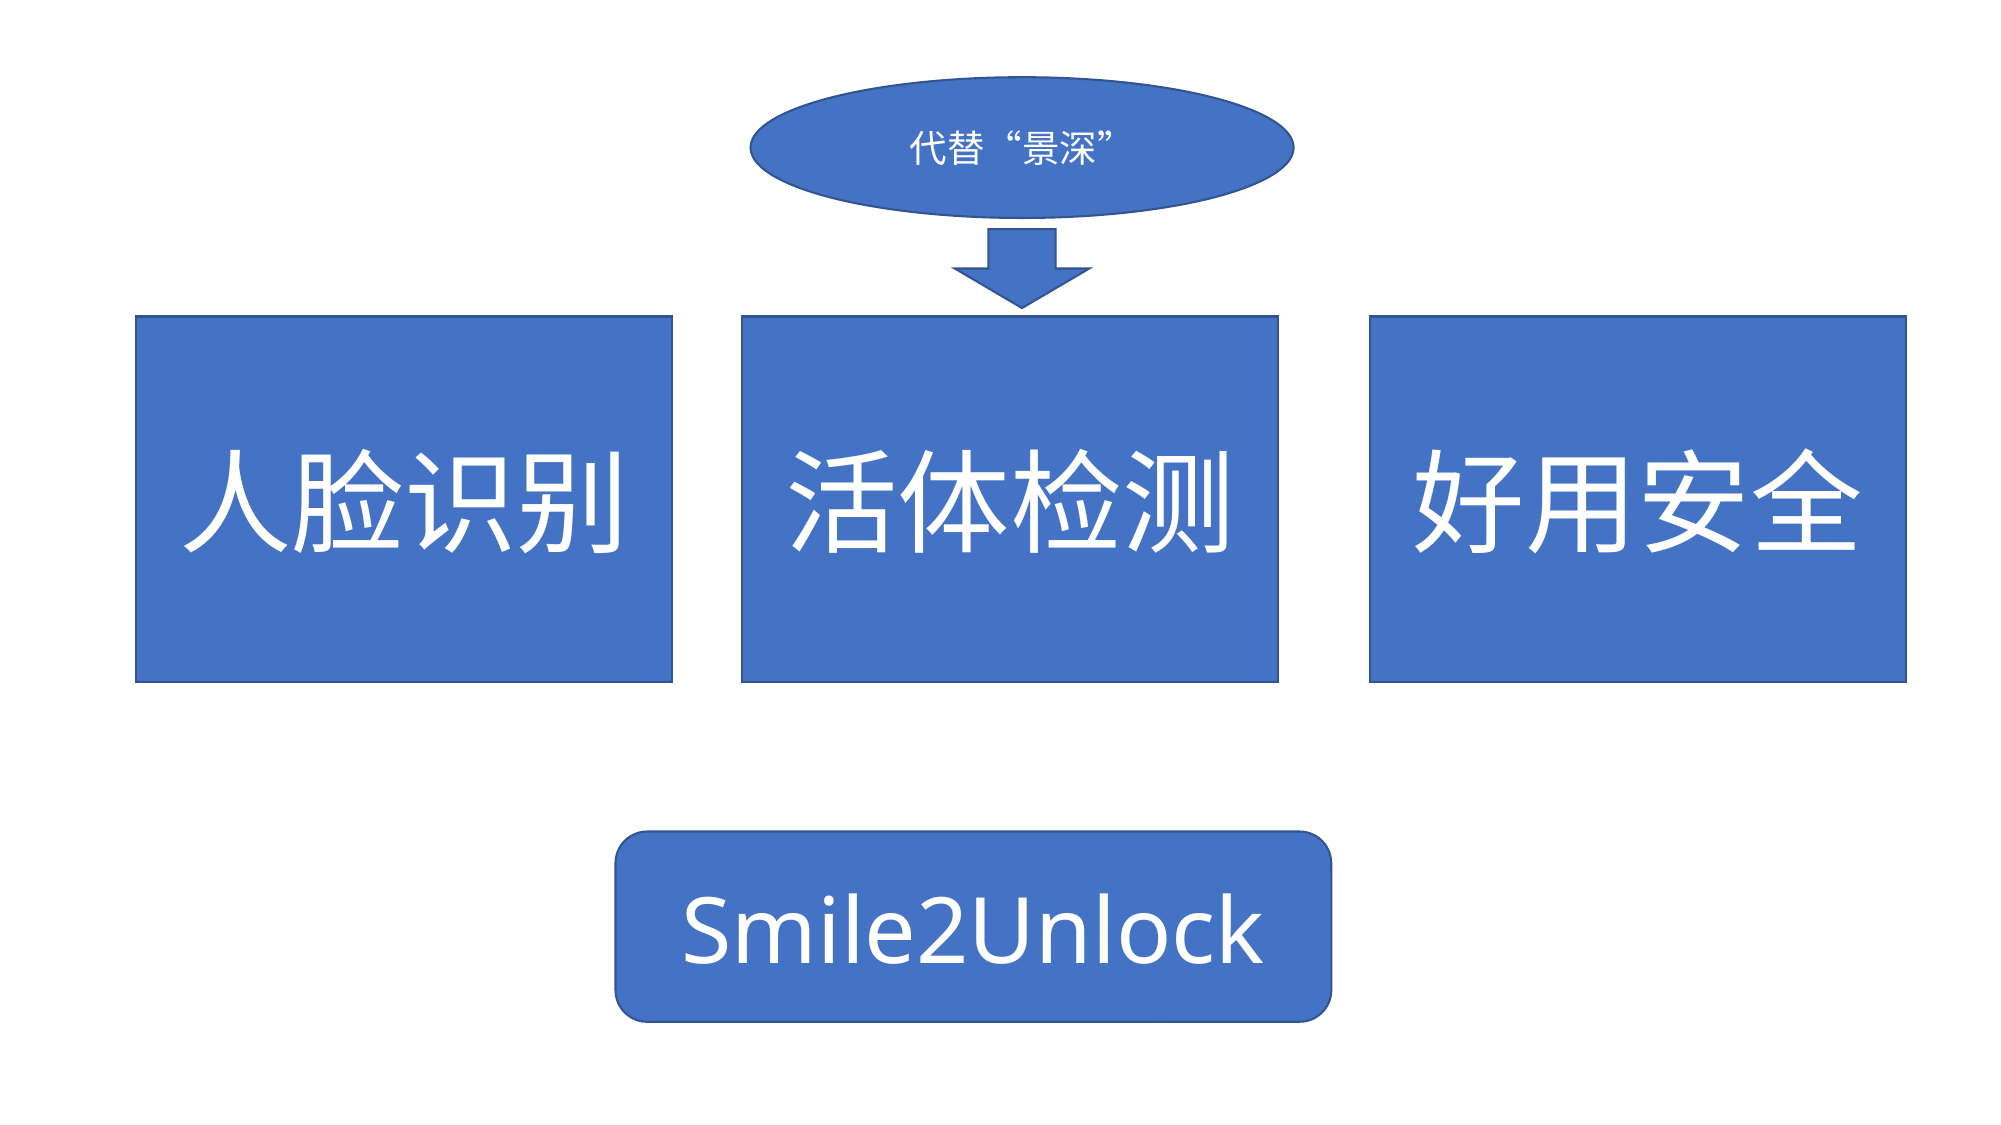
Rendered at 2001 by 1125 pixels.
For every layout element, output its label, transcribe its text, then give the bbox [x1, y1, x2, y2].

text_box 好用安全 [1369, 315, 1907, 683]
text_box 人脸识别 [135, 315, 673, 683]
text_box 活体检测 [741, 315, 1279, 683]
text_box 代替“景深” [749, 76, 1295, 220]
text_box [951, 228, 1094, 310]
text_box Smile2Unlock [614, 830, 1333, 1023]
